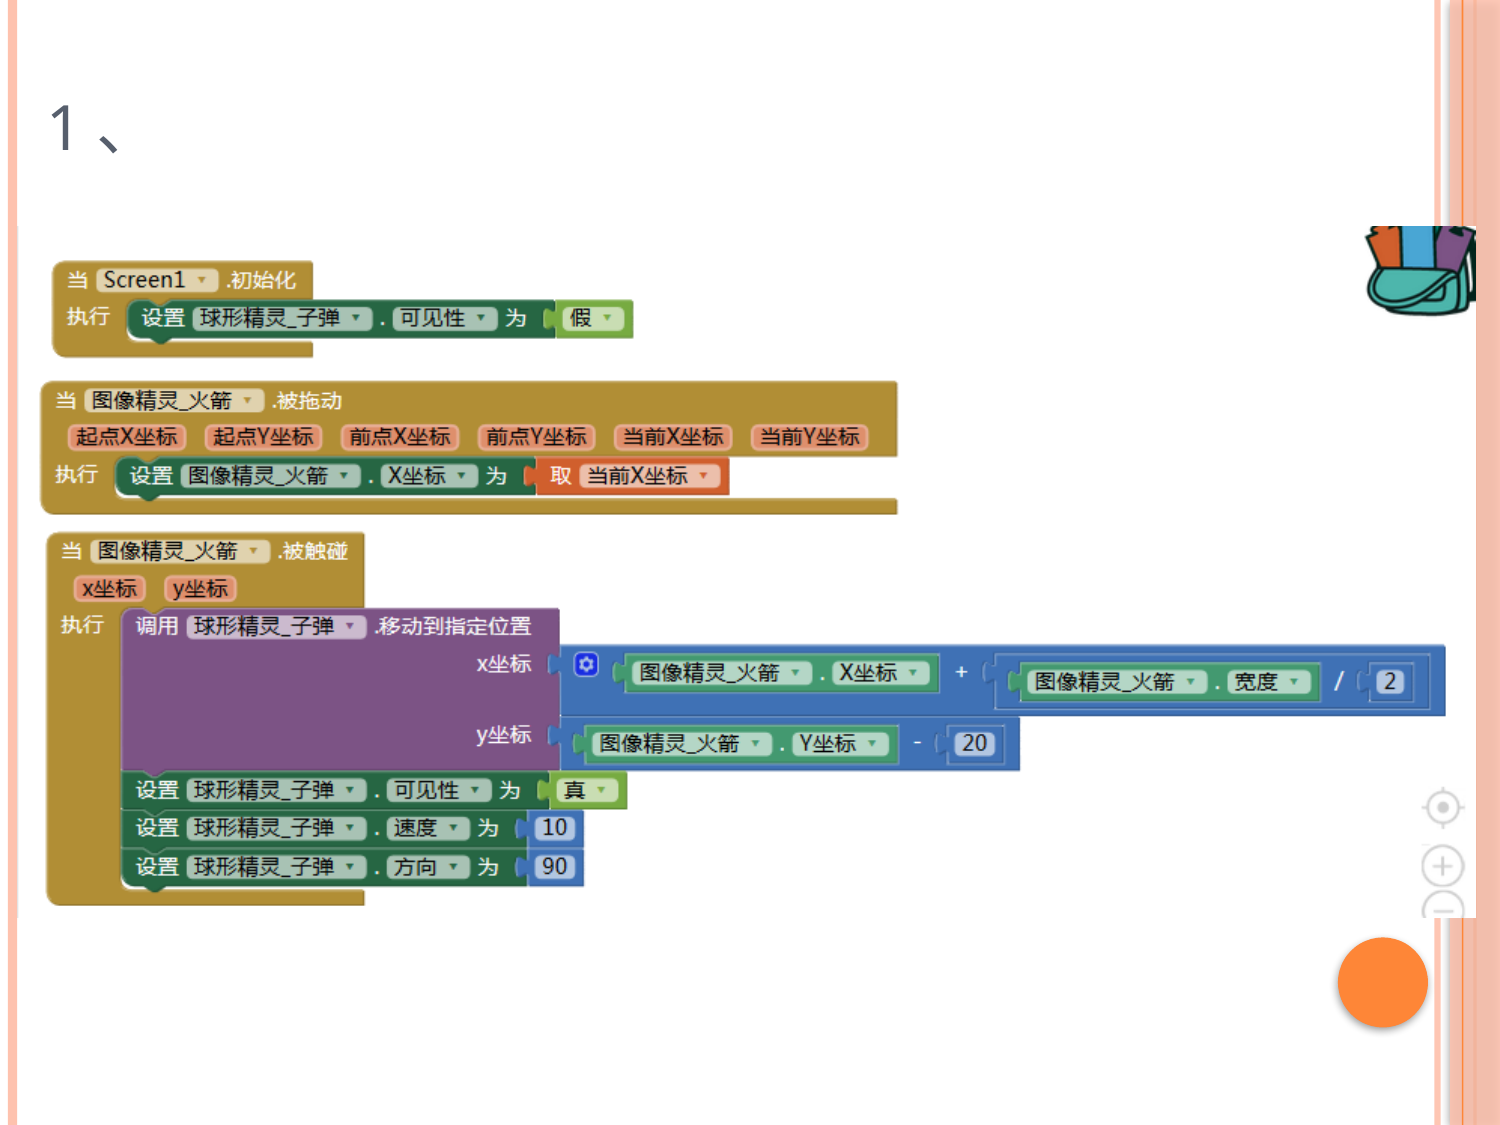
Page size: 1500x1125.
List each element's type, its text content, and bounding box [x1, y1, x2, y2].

picture [17, 225, 1477, 919]
title 1、 [31, 19, 1257, 170]
